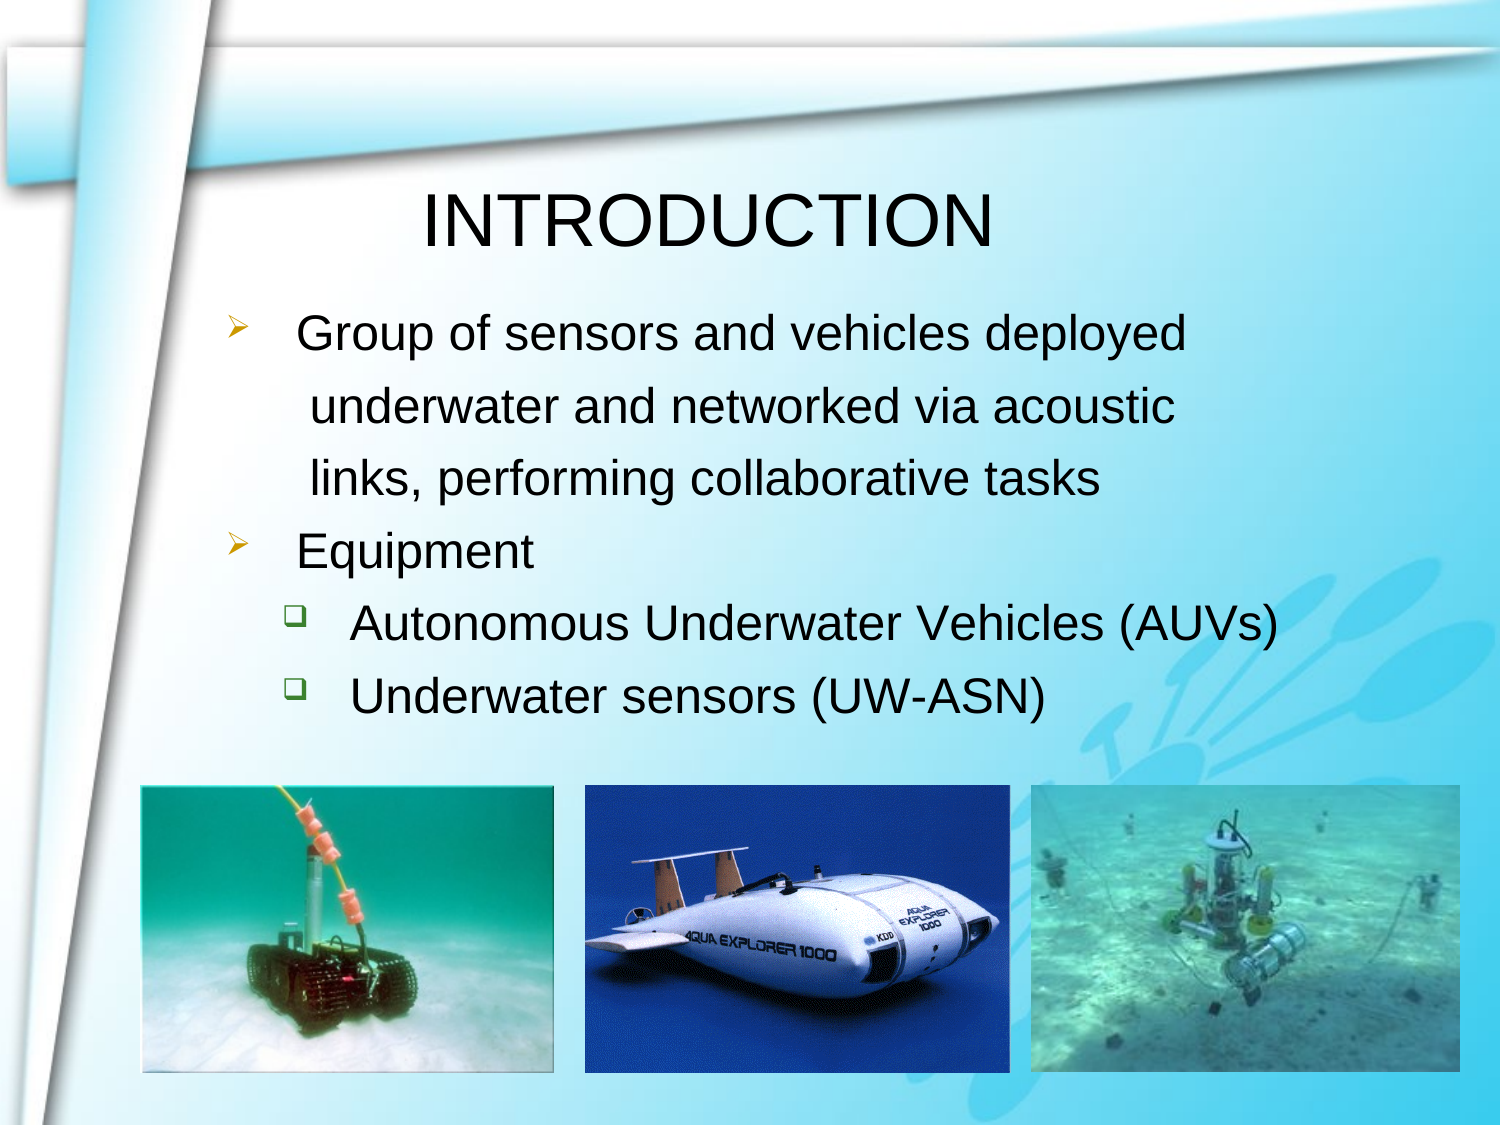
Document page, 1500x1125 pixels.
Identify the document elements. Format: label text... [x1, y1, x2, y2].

picture [0, 0, 1500, 1125]
title INTRODUCTION [328, 163, 1090, 282]
text_box Group of sensors and vehicles deployed underwater and networked via acoustic links, performing collaborative tasks Equipment Autonomous Underwater Vehicles (AUVs) Underwater sensors (UW-ASN) [210, 292, 1418, 768]
